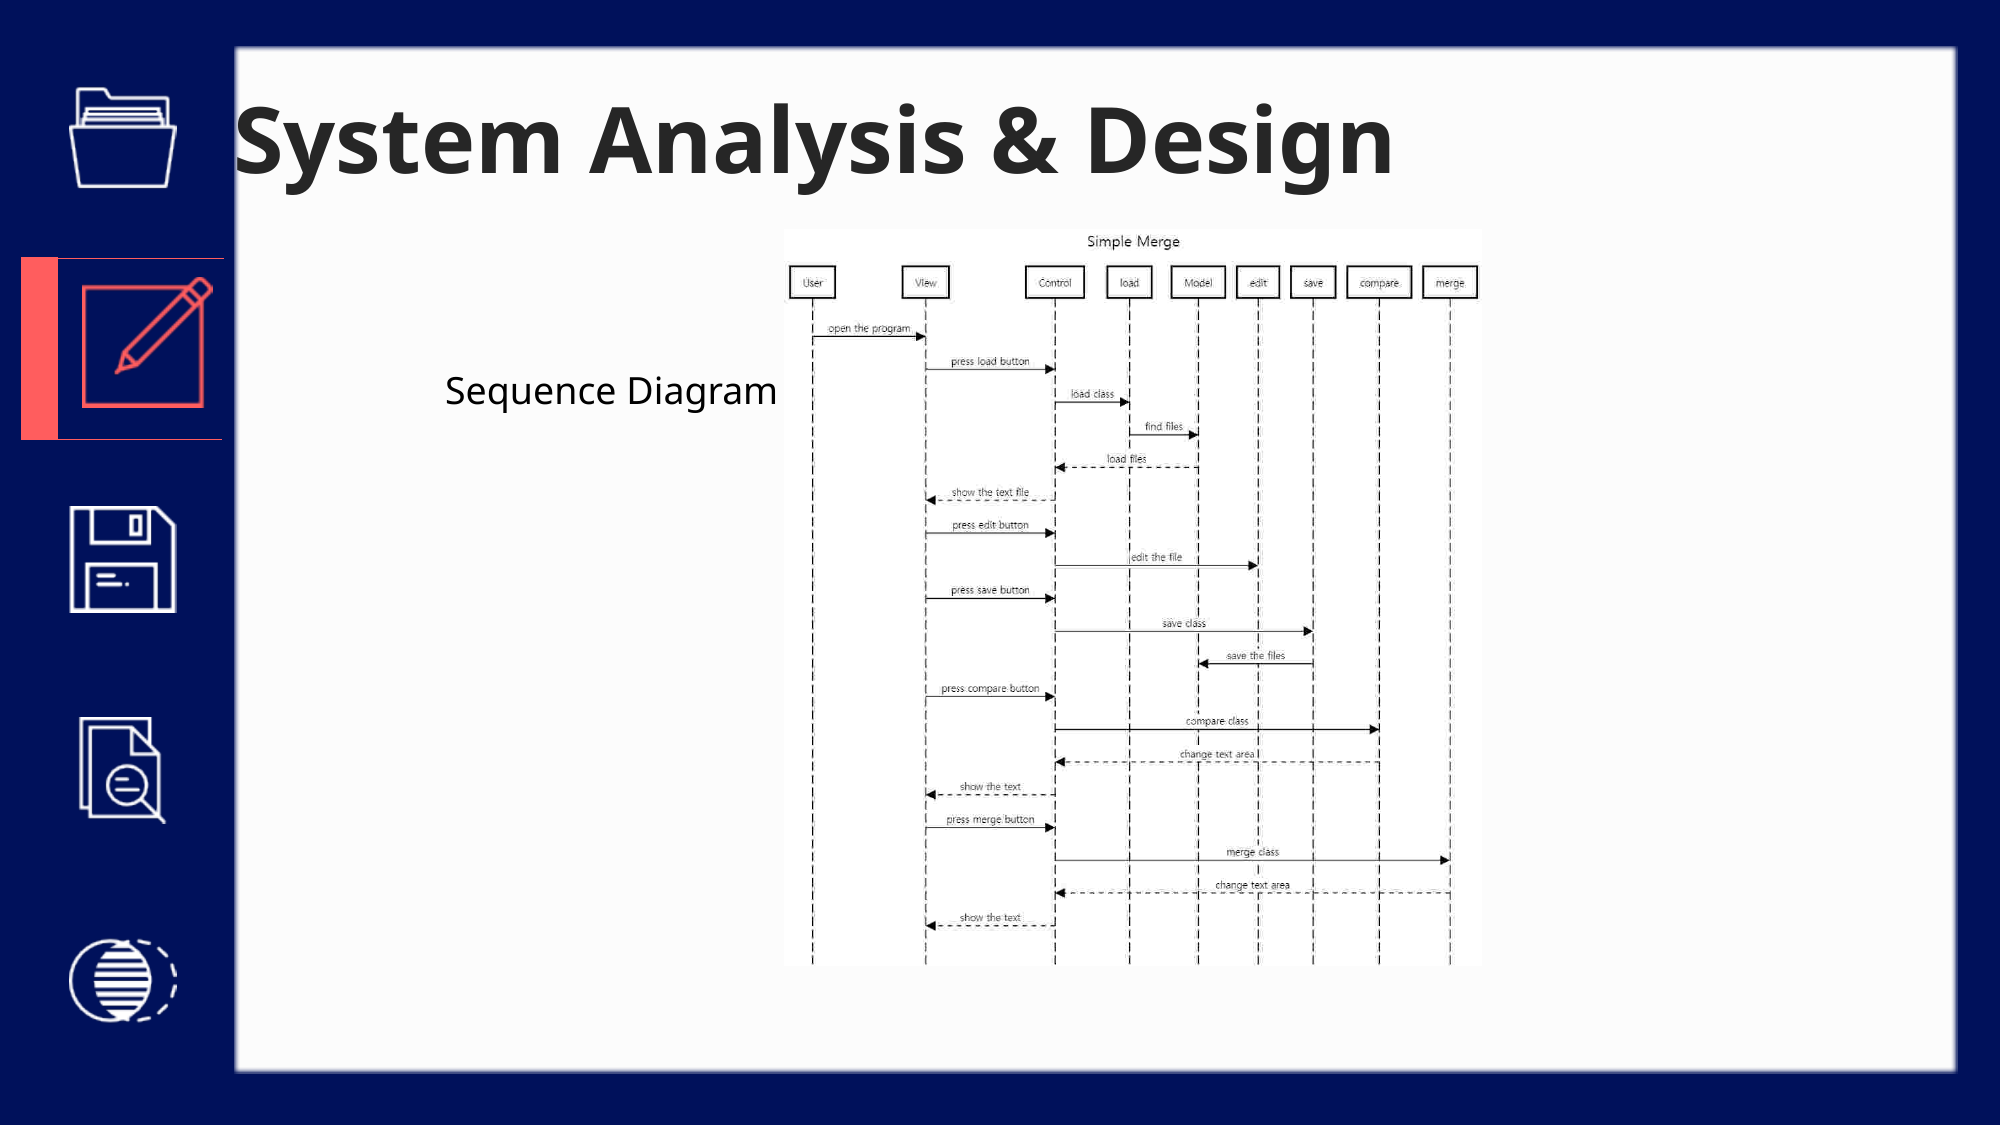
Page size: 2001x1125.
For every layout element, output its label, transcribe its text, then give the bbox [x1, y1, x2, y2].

picture [784, 229, 1482, 966]
picture [69, 927, 177, 1035]
picture [69, 84, 177, 192]
picture [82, 277, 212, 408]
picture [69, 506, 177, 613]
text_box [22, 258, 224, 440]
text_box Sequence Diagram [430, 359, 784, 420]
text_box [239, 51, 1952, 1070]
text_box System Analysis & Design [218, 74, 1413, 200]
picture [69, 717, 177, 824]
